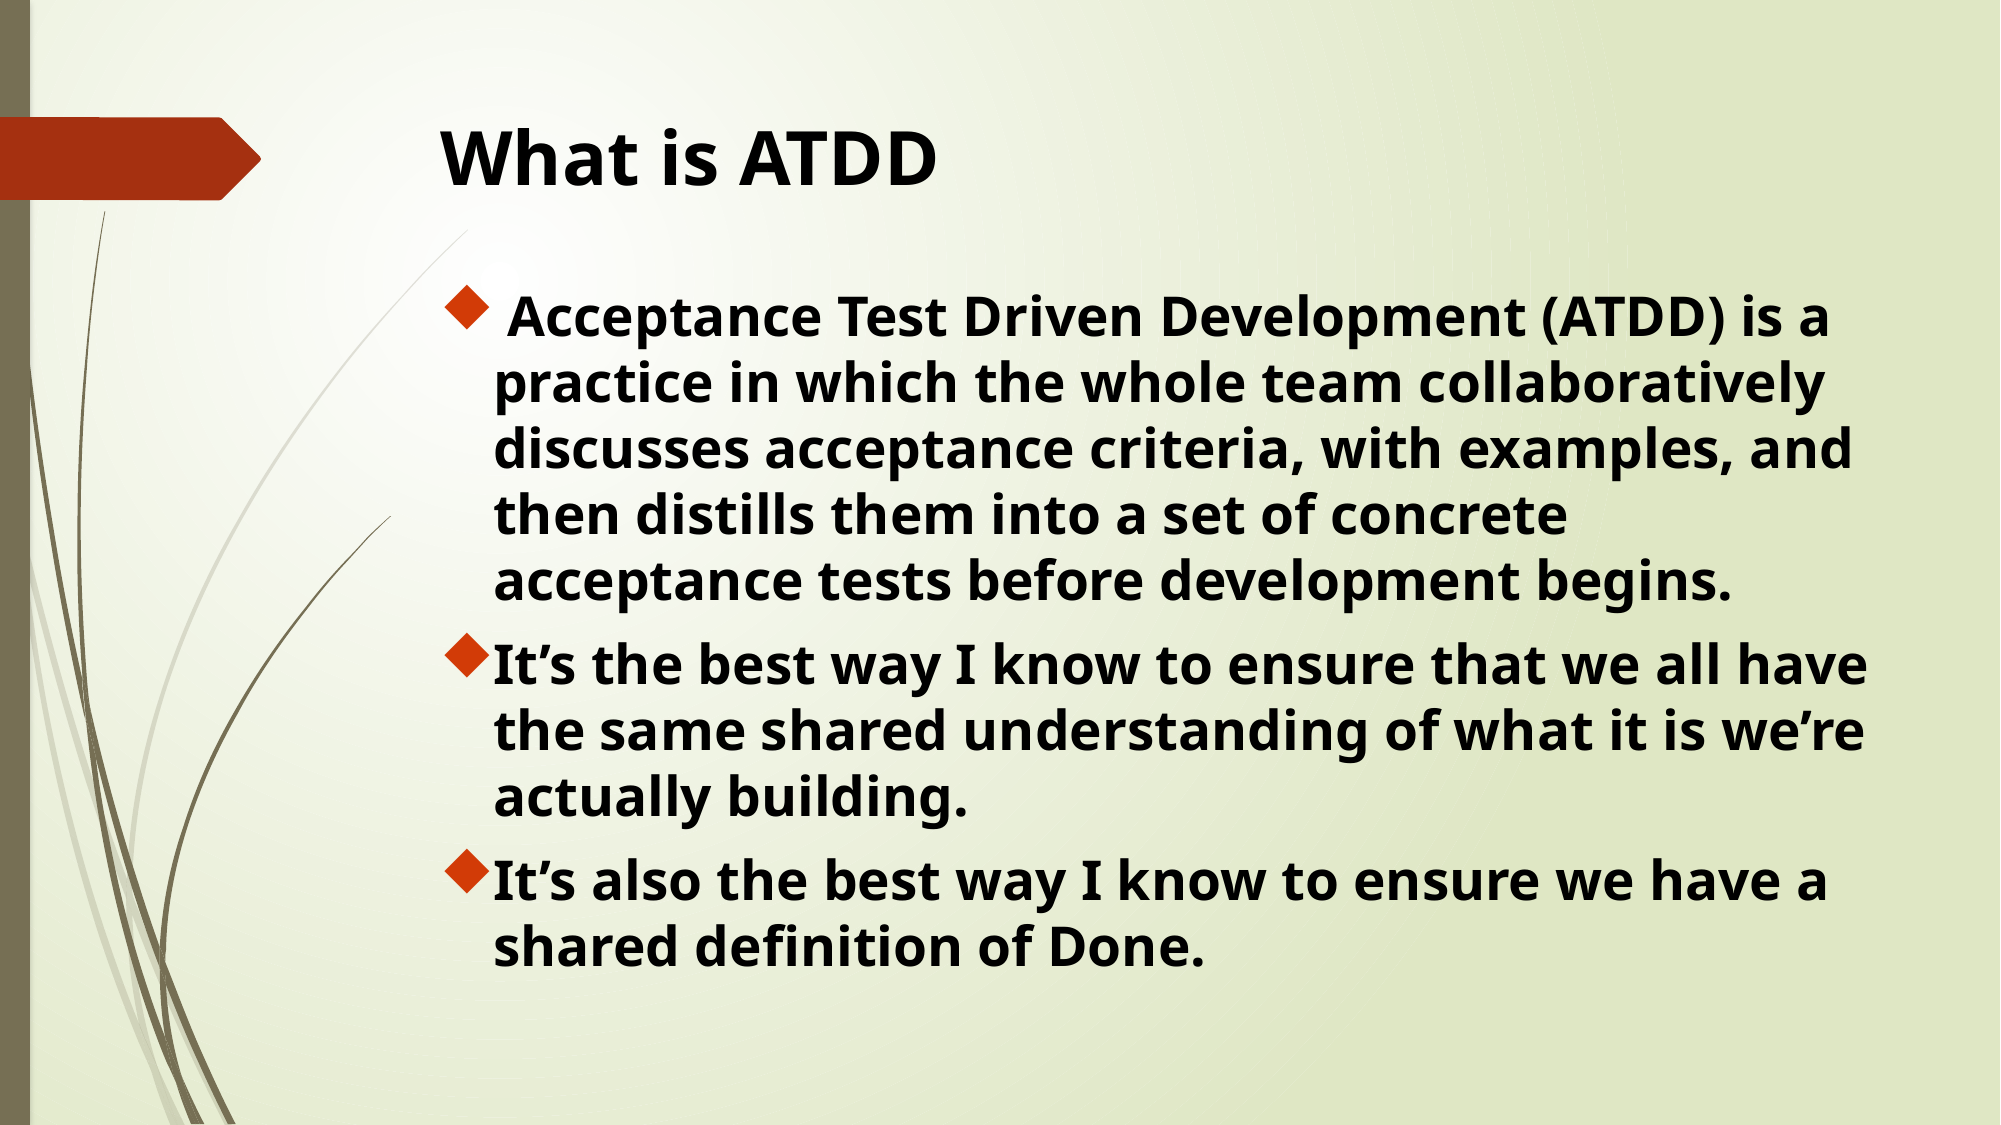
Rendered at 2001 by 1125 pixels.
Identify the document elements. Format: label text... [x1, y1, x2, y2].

title What is ATDD [425, 102, 1888, 273]
list Acceptance Test Driven Development (ATDD) is a practice in which the whole team collaboratively discusses acceptance criteria, with examples, and then distills them into a set of concrete acceptance tests before development begins. It’s the best way I know to ensure that we all have the same shared understanding of what it is we’re actually building. It’s also the best way I know to ensure we have a shared definition of Done. [424, 273, 1888, 990]
